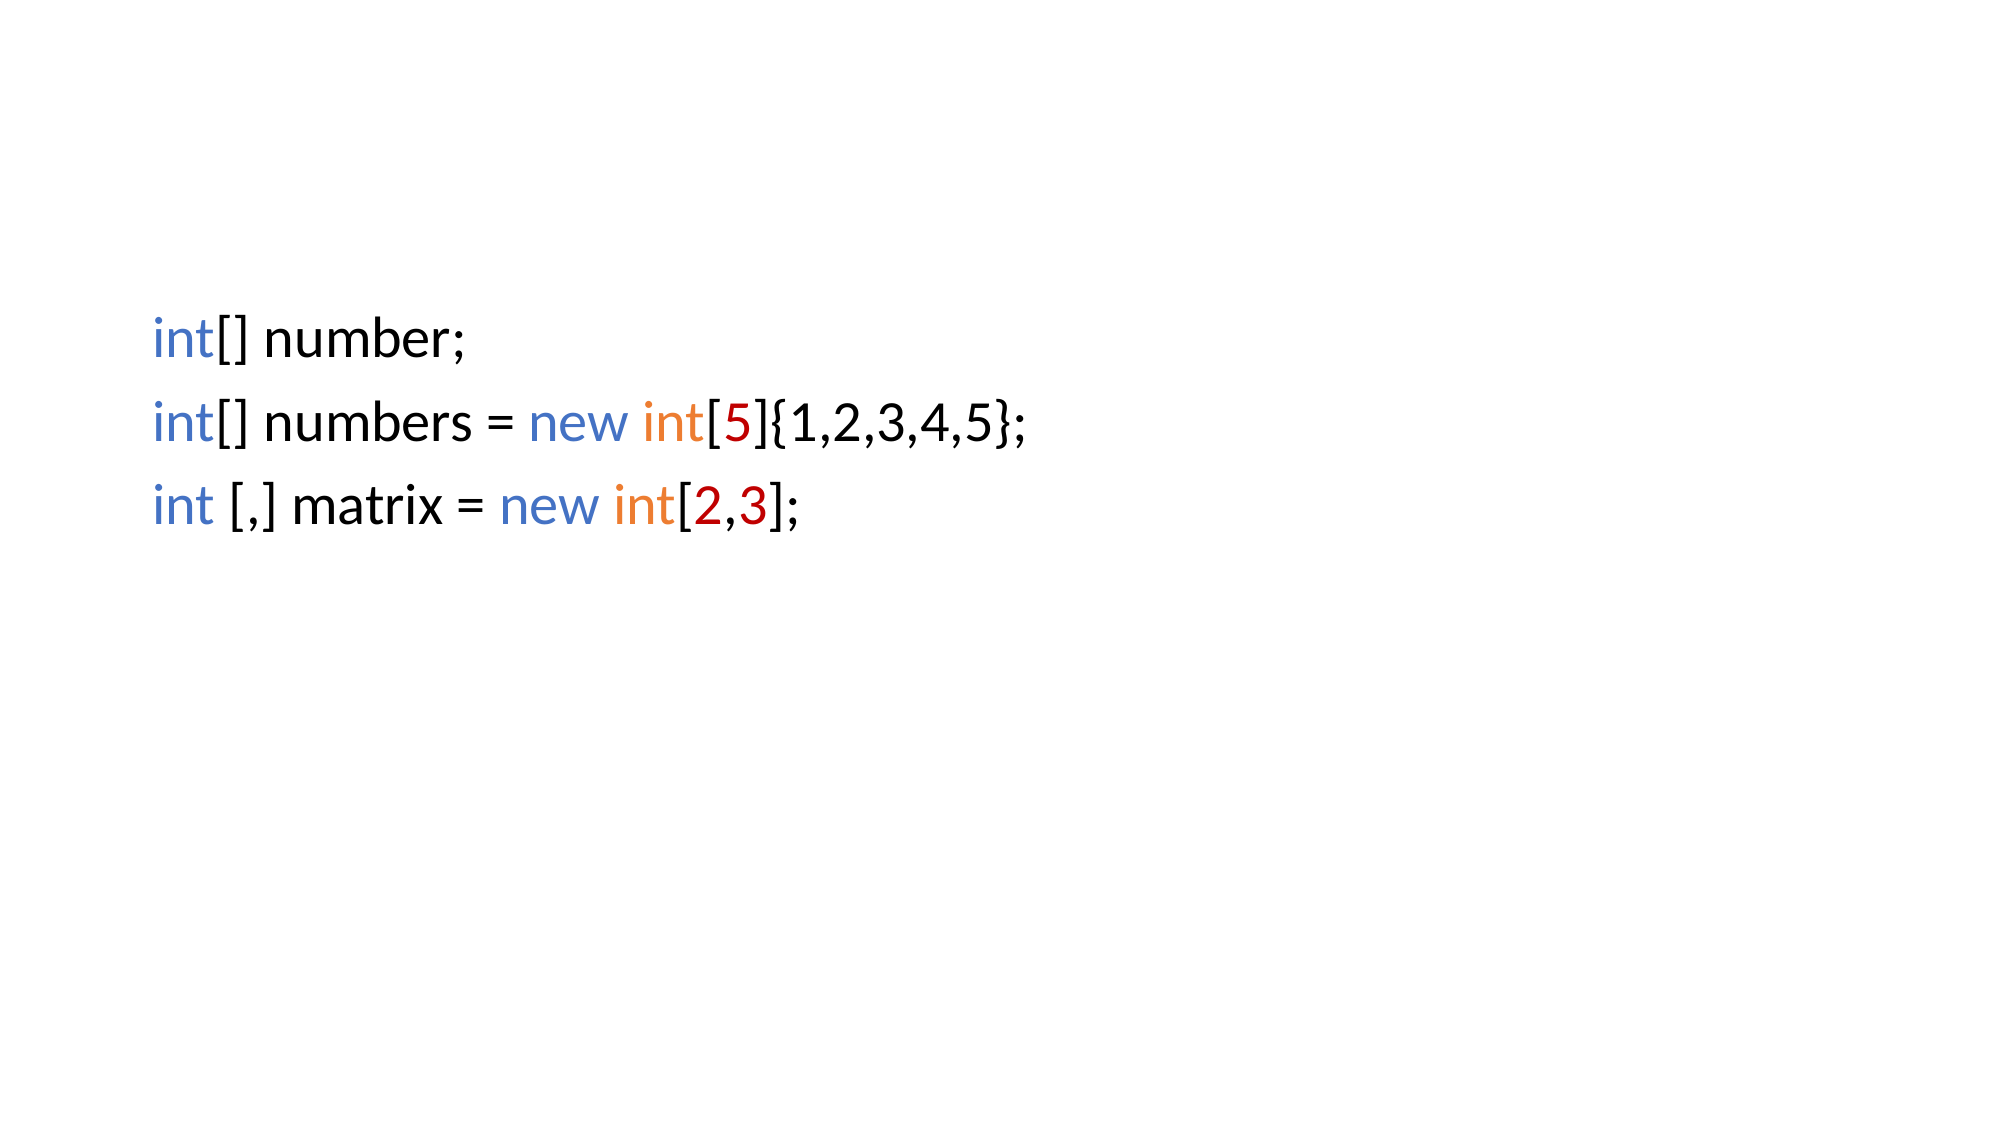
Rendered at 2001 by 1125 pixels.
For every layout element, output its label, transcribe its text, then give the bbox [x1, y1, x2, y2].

list int[] number; int[] numbers = new int[5]{1,2,3,4,5}; int [,] matrix = new int[2,3]; [137, 299, 1863, 1014]
